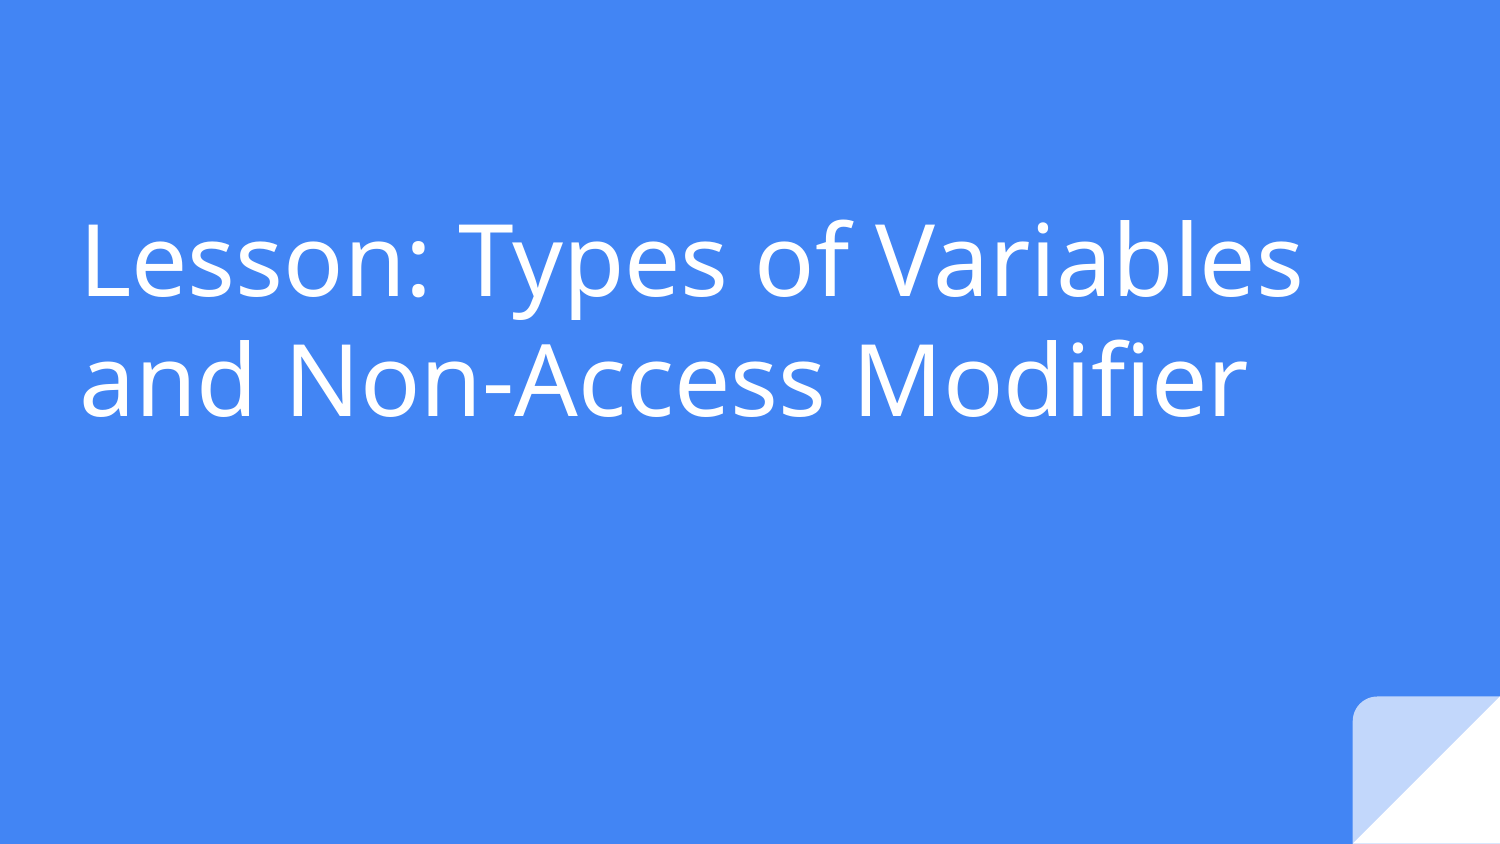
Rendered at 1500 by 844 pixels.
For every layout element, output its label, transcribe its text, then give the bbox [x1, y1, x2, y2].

title Lesson: Types of Variables and Non-Access Modifier [64, 298, 1413, 452]
